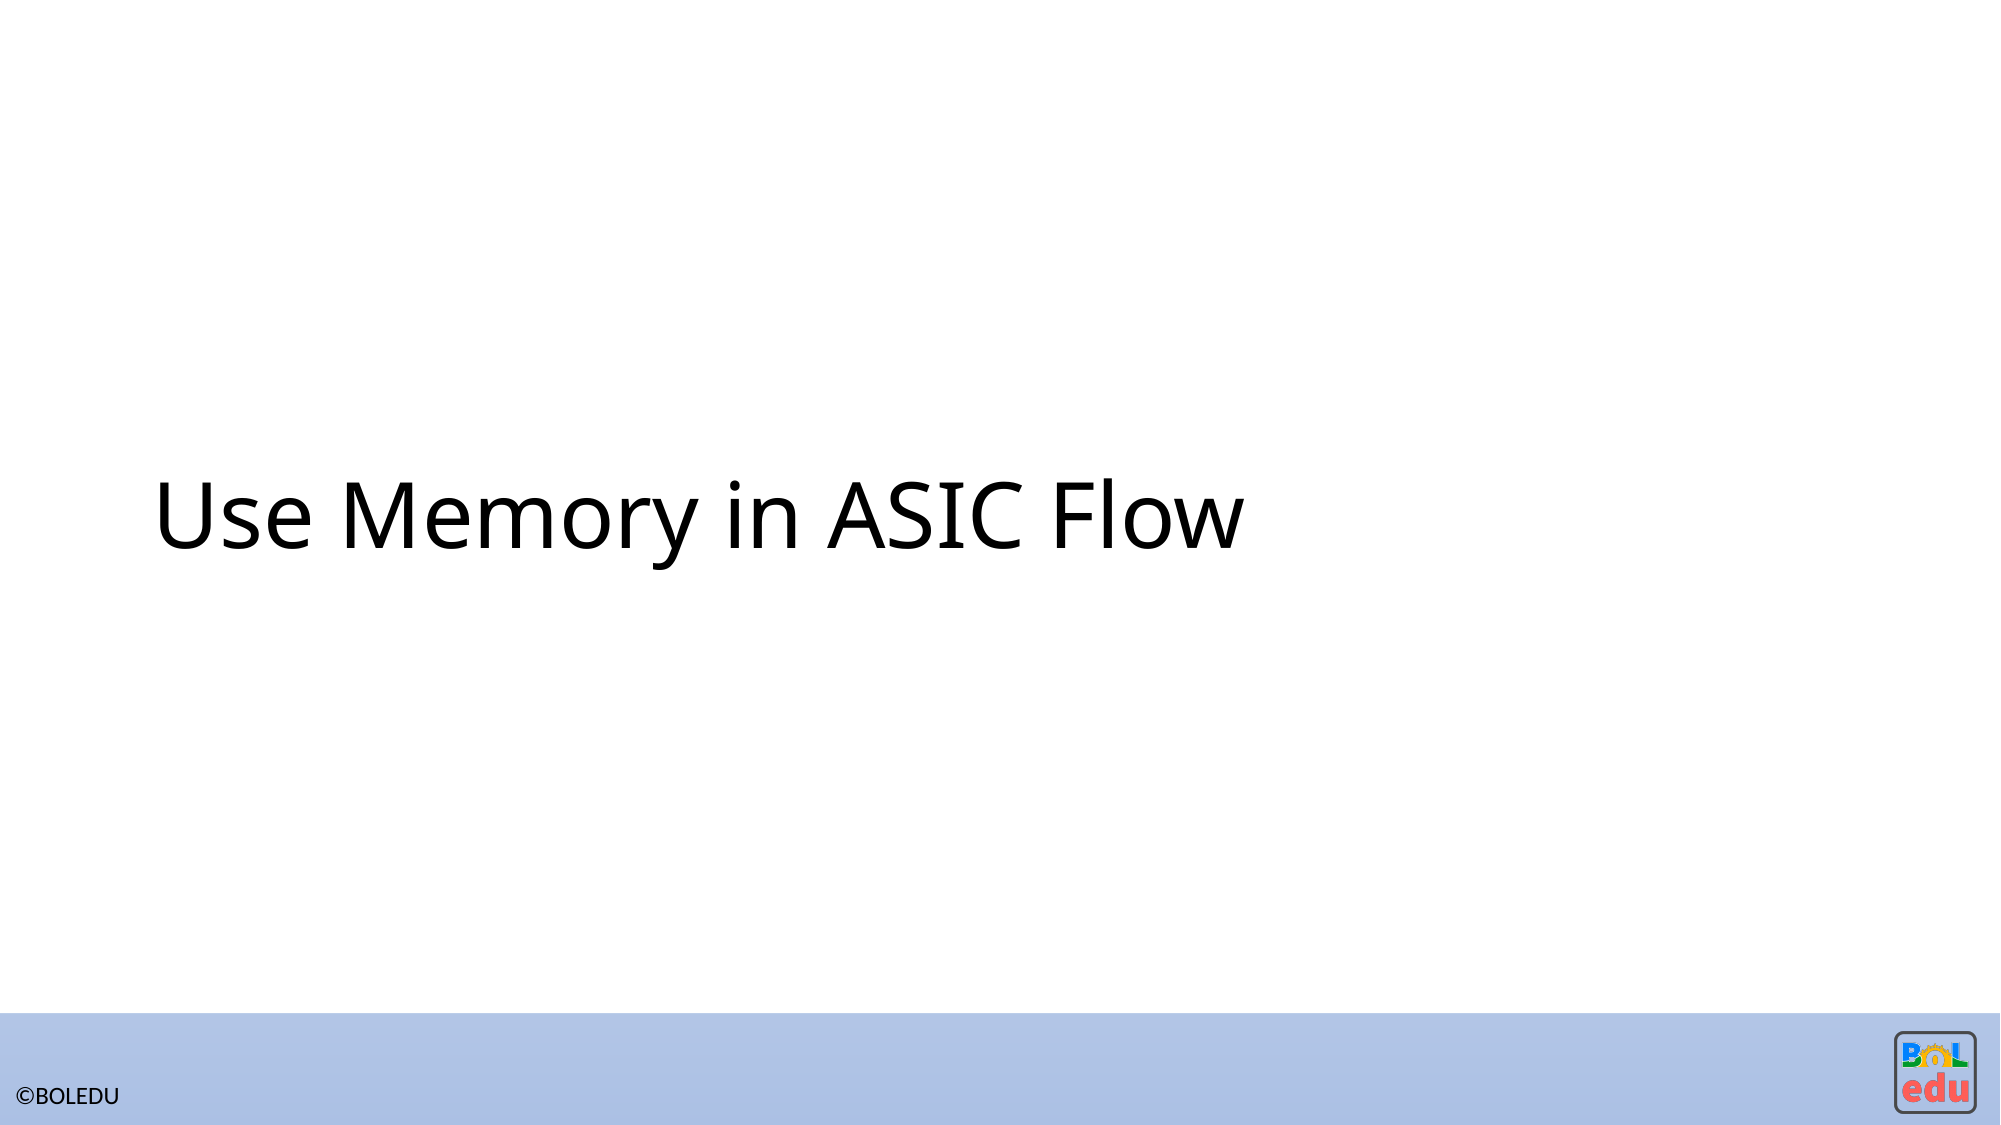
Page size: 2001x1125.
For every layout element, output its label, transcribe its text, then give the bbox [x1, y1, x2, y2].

picture [1894, 1031, 1981, 1114]
title Use Memory in ASIC Flow [137, 409, 1863, 628]
